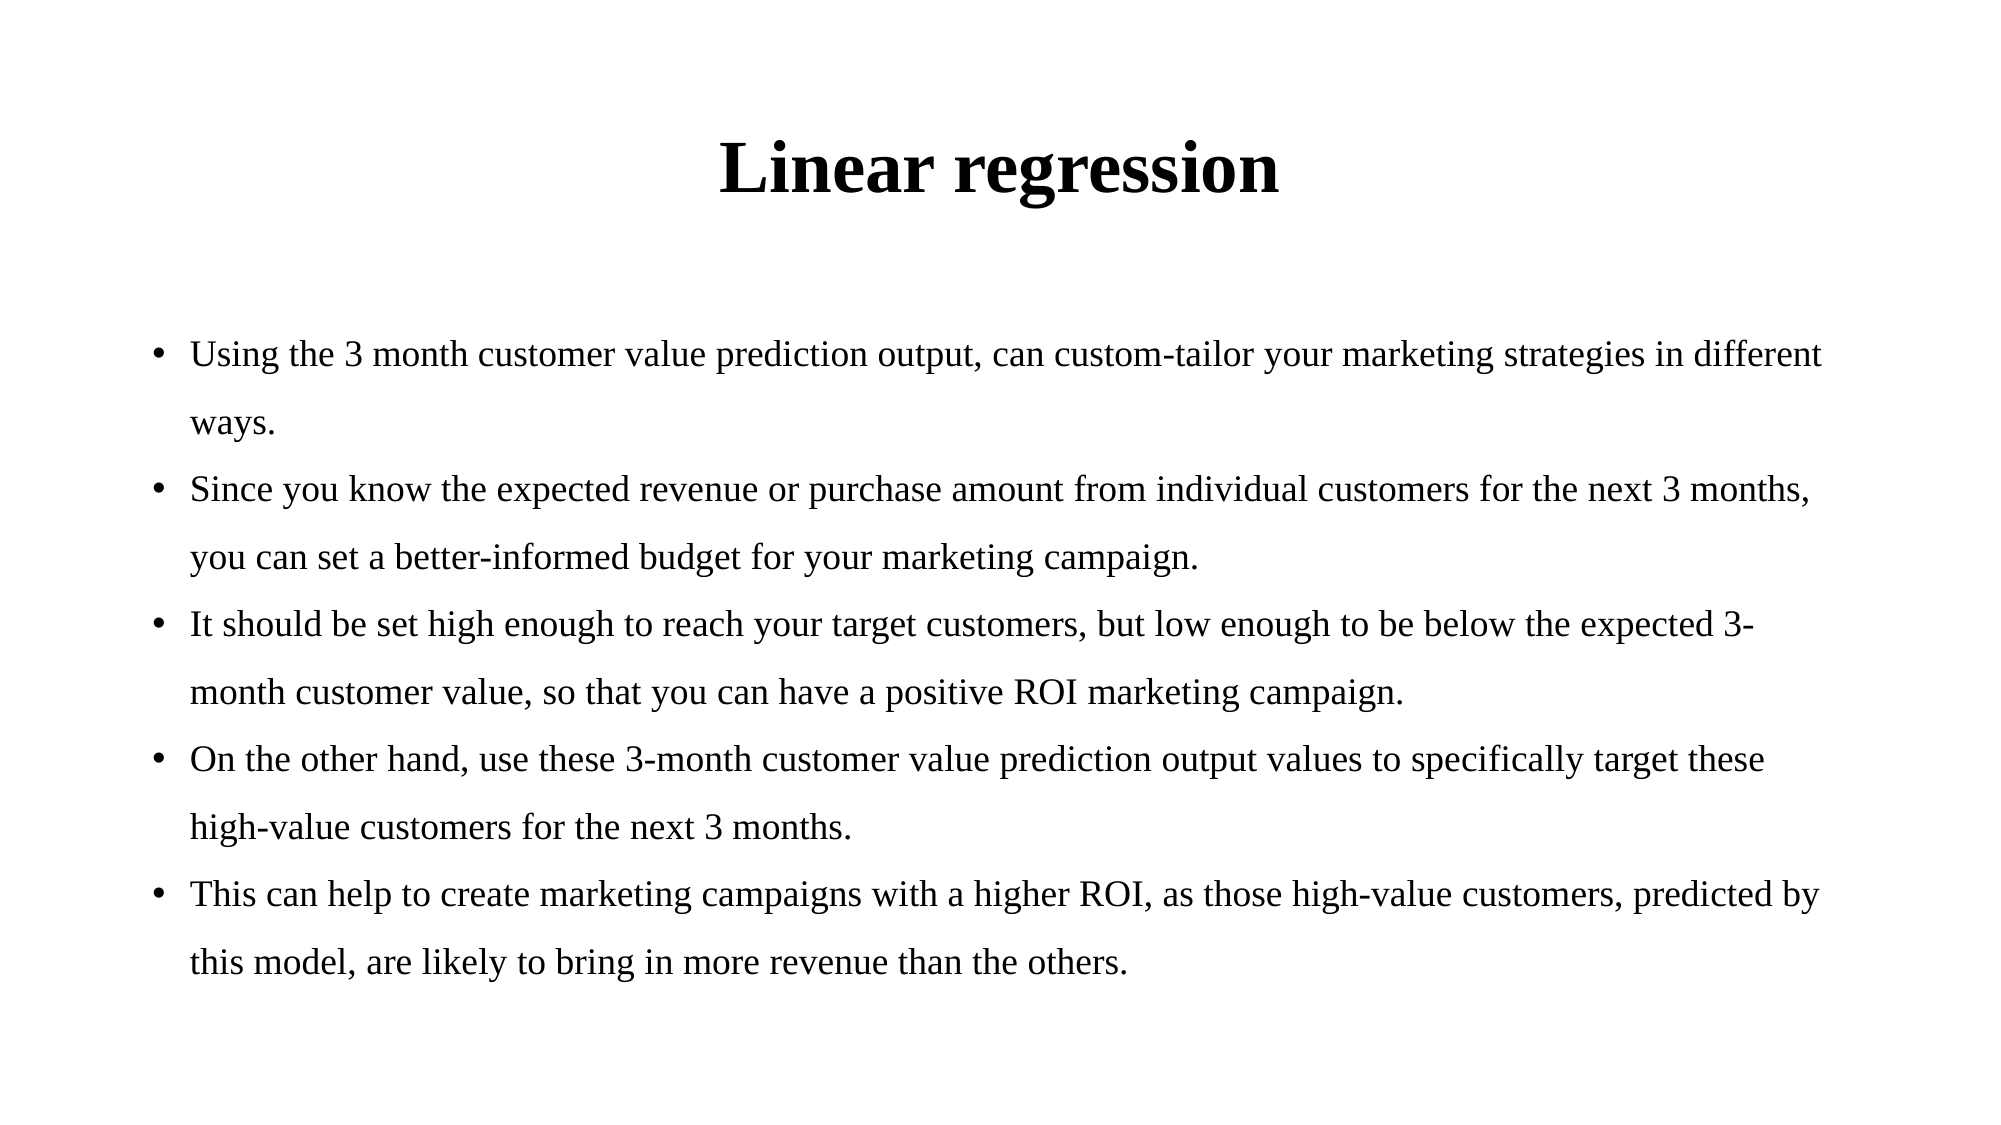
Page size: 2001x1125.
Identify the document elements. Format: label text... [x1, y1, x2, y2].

list Using the 3 month customer value prediction output, can custom-tailor your marketing strategies in different ways. Since you know the expected revenue or purchase amount from individual customers for the next 3 months, you can set a better-informed budget for your marketing campaign. It should be set high enough to reach your target customers, but low enough to be below the expected 3-month customer value, so that you can have a positive ROI marketing campaign. On the other hand, use these 3-month customer value prediction output values to specifically target these high-value customers for the next 3 months. This can help to create marketing campaigns with a higher ROI, as those high-value customers, predicted by this model, are likely to bring in more revenue than the others. [137, 299, 1863, 1014]
title Linear regression [137, 59, 1863, 278]
